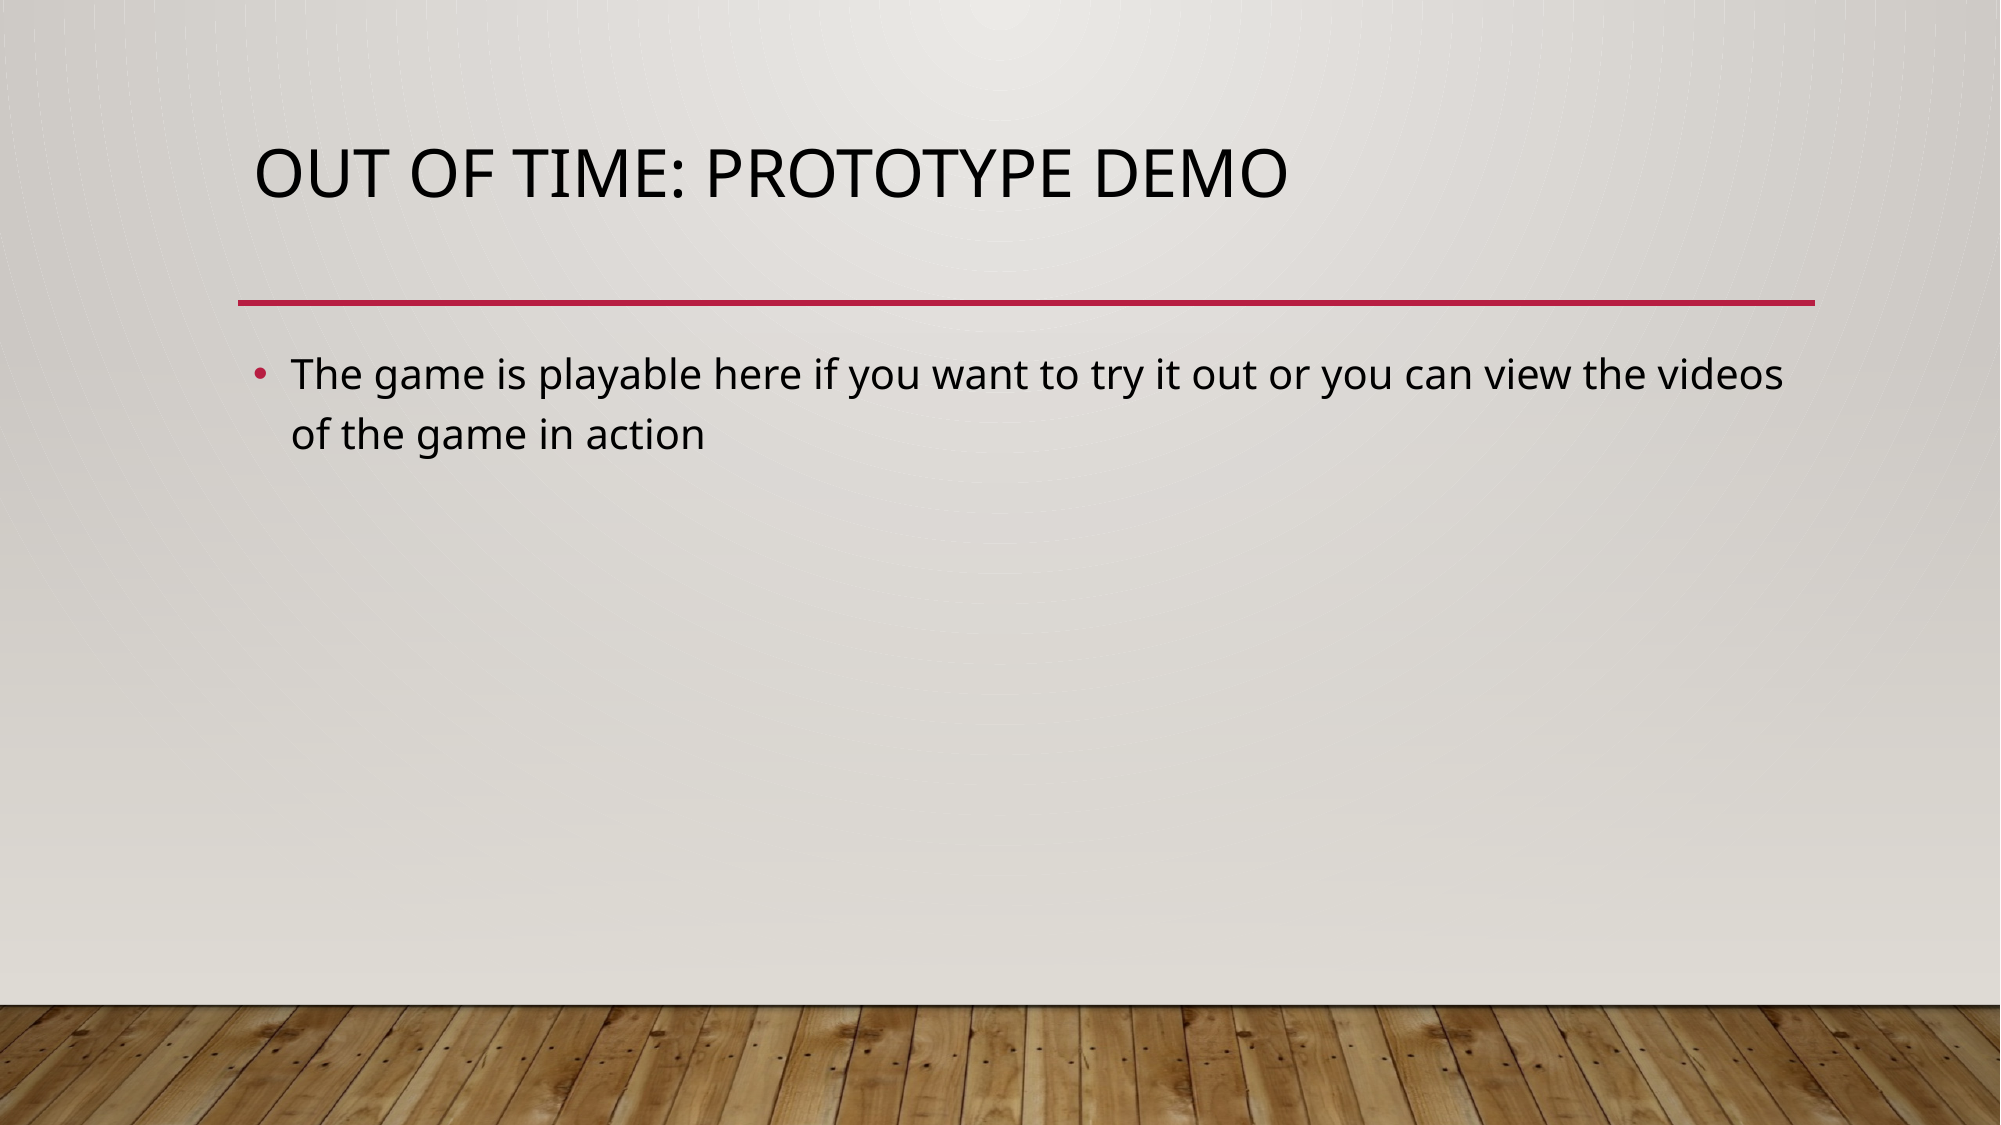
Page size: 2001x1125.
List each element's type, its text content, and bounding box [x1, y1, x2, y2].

picture [0, 1005, 2000, 1125]
list The game is playable here if you want to try it out or you can view the videos of the game in action [238, 330, 1814, 897]
title Out of Time: Prototype Demo [238, 131, 1814, 305]
